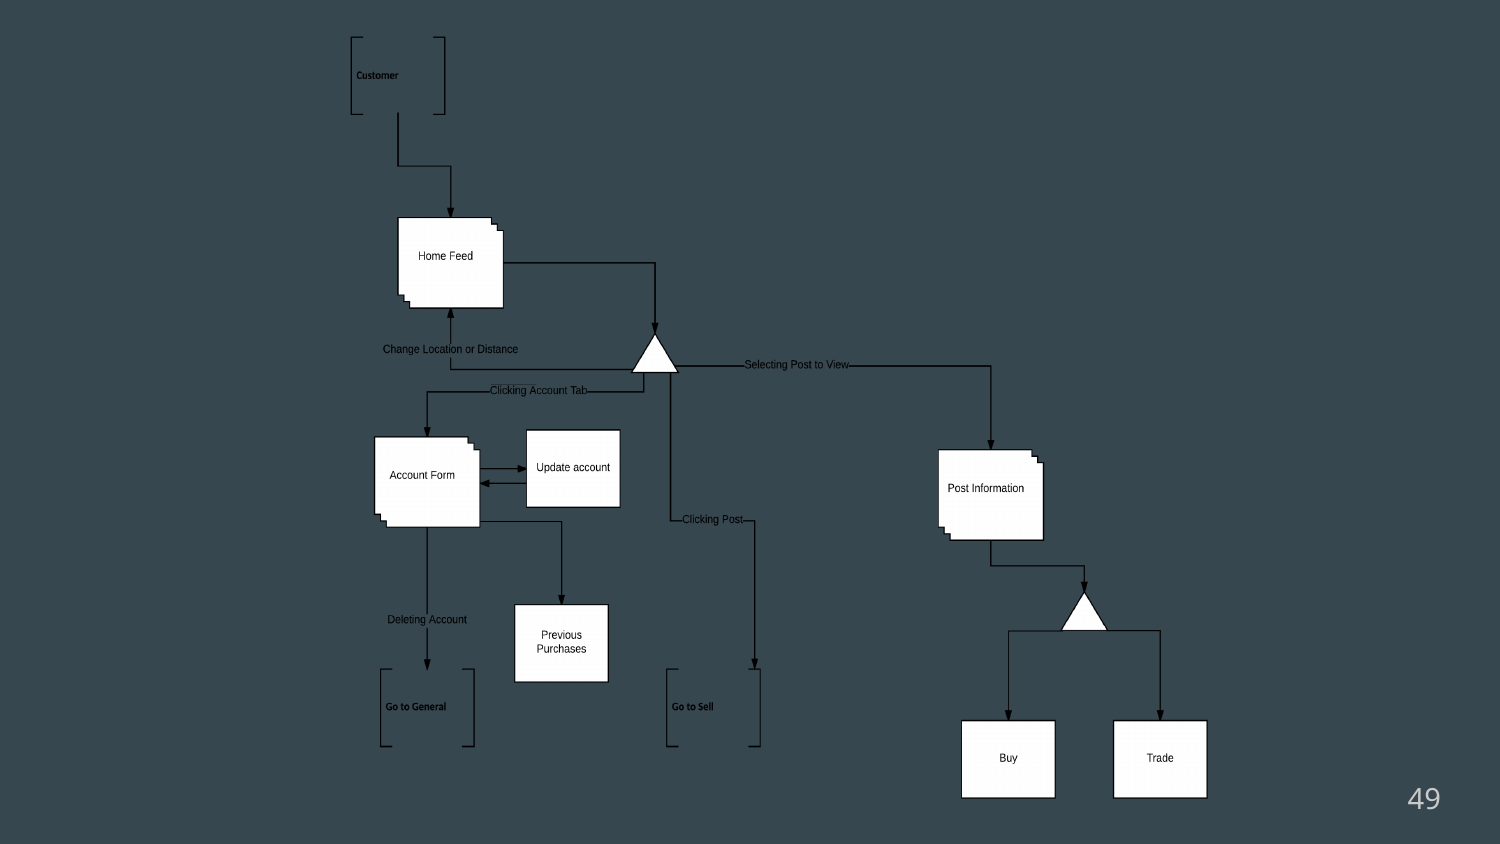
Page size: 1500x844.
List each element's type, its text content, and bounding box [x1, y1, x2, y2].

picture [281, 24, 1309, 844]
slide_number ‹#› [1392, 767, 1483, 833]
